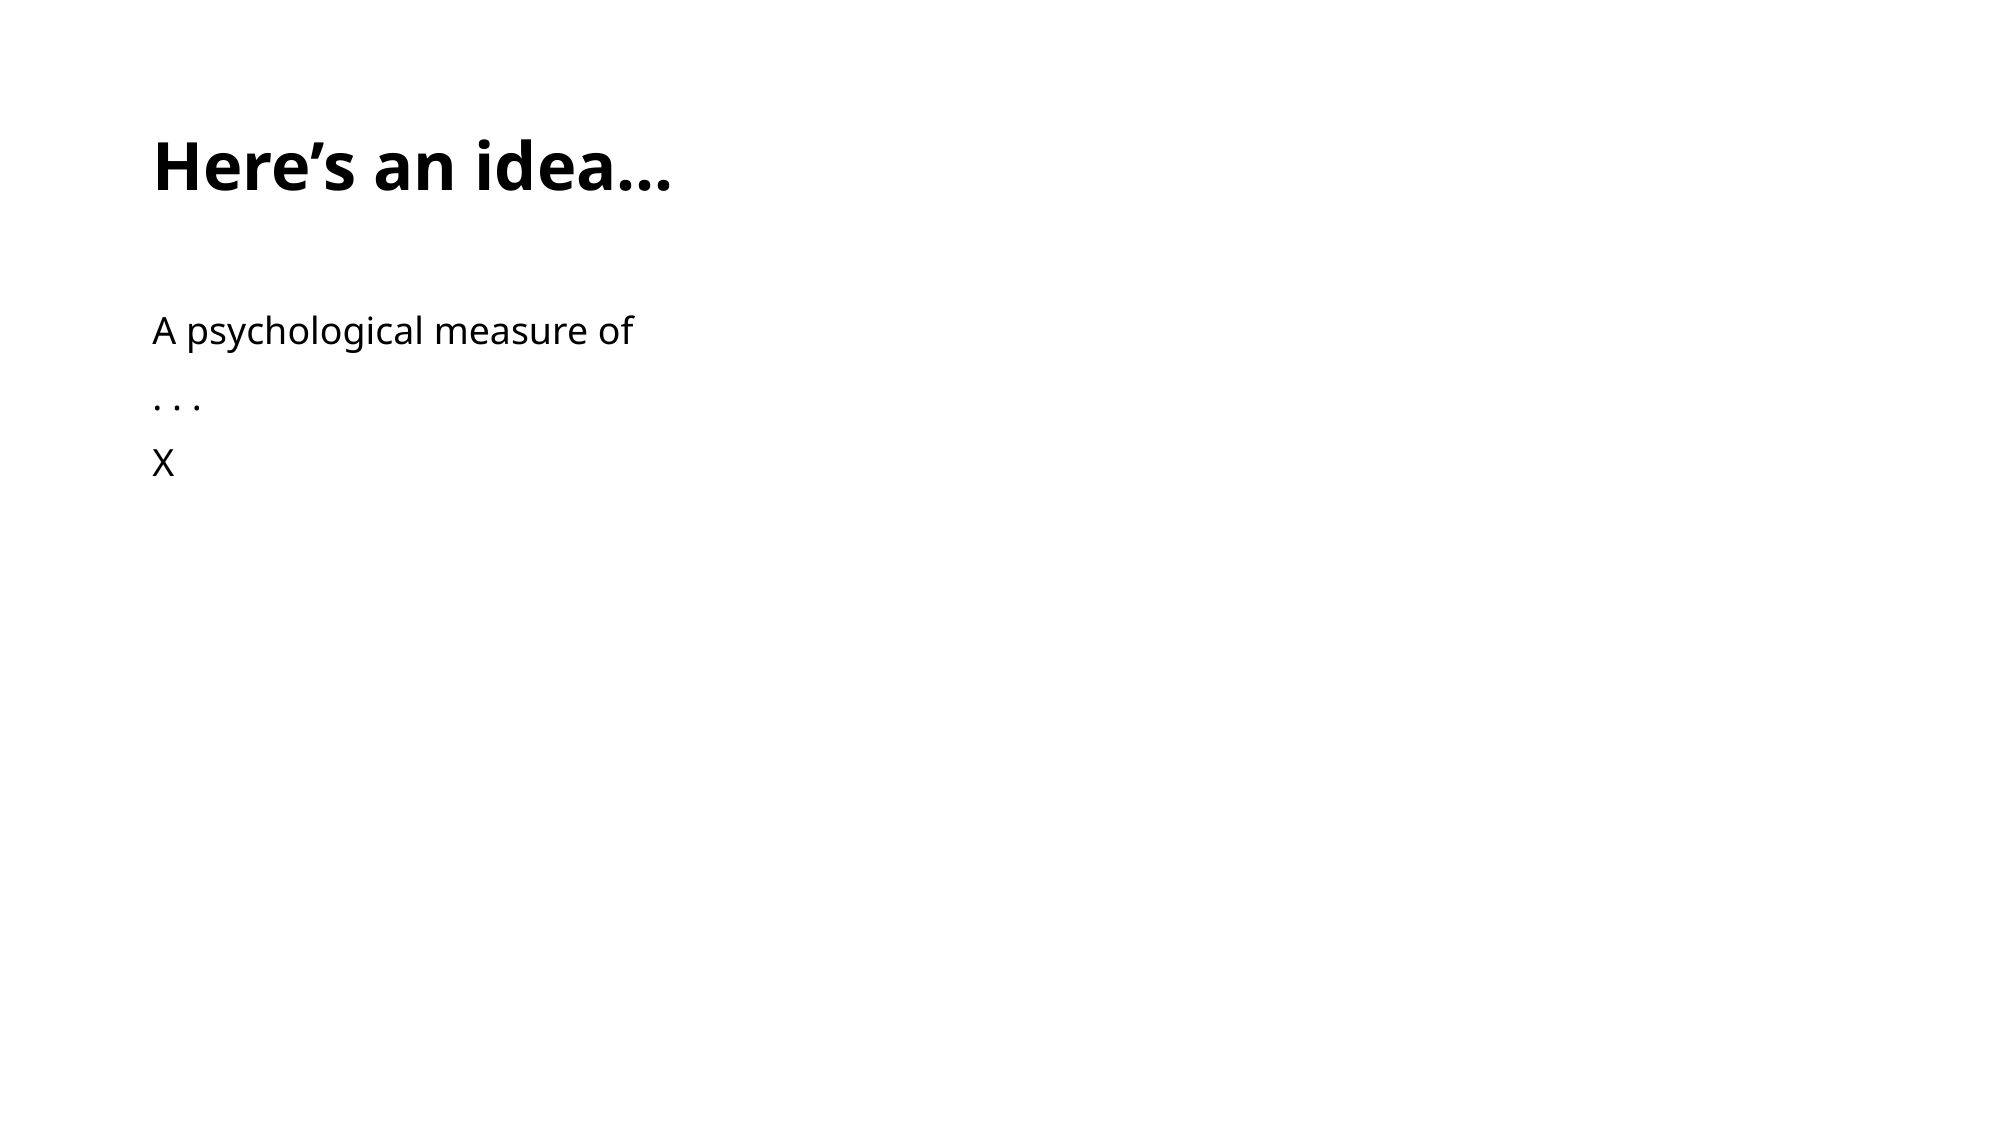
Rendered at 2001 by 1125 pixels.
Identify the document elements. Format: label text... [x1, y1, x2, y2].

title Here’s an idea… [137, 59, 1779, 278]
list A psychological measure of . . . X [137, 299, 1863, 1014]
